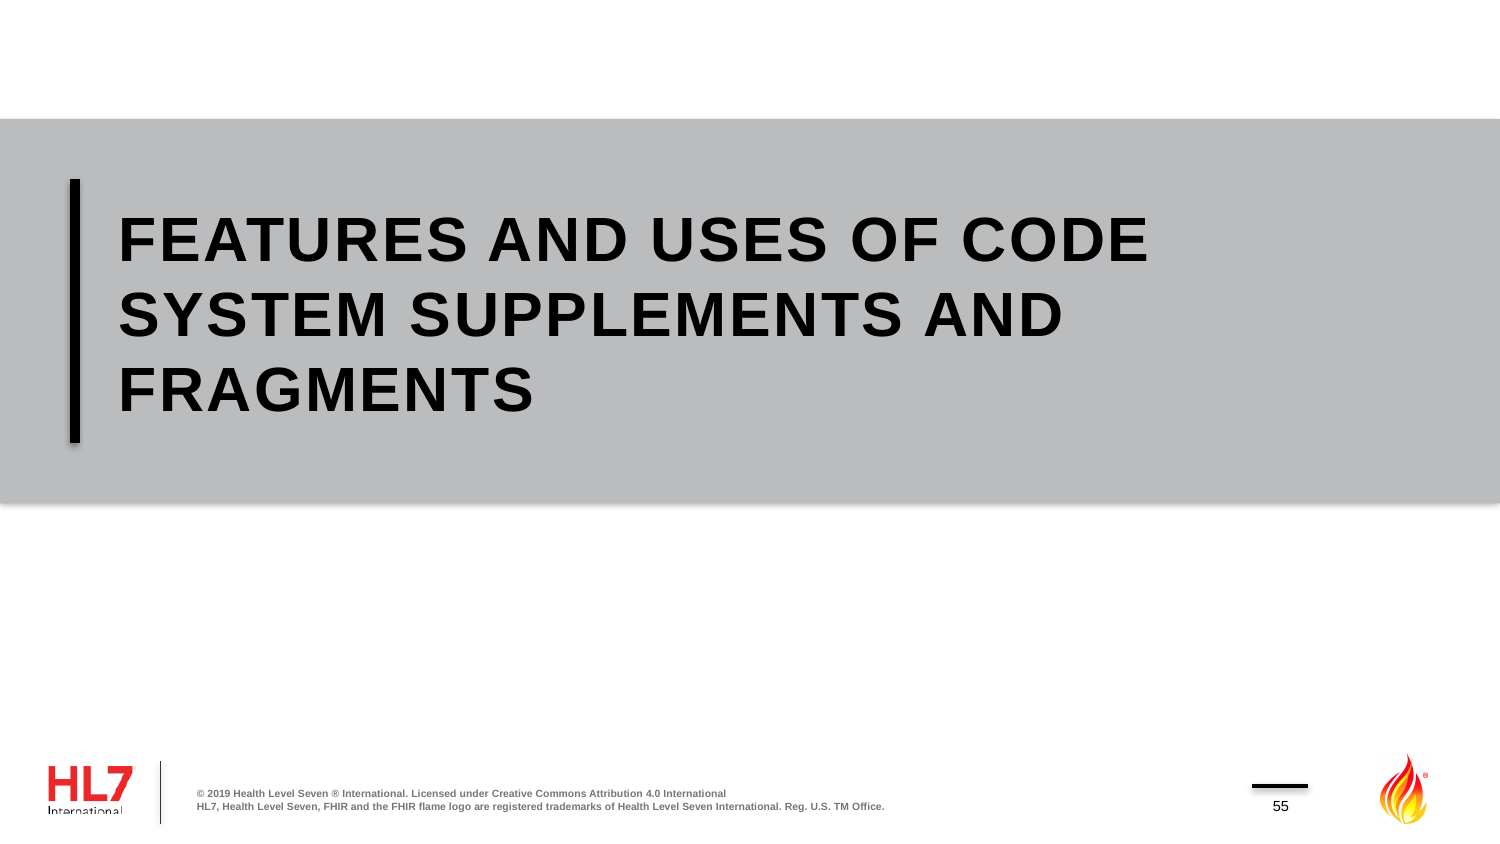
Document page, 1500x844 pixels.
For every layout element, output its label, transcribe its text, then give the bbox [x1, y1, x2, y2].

picture [1380, 753, 1428, 824]
footer © 2019 Health Level Seven ® International. Licensed under Creative Commons Attribution 4.0 International HL7, Health Level Seven, FHIR and the FHIR flame logo are registered trademarks of Health Level Seven International. Reg. U.S. TM Office. [196, 786, 941, 813]
title Features and uses of code system supplements and fragments [118, 144, 1441, 478]
slide_number 55 [1258, 786, 1304, 814]
